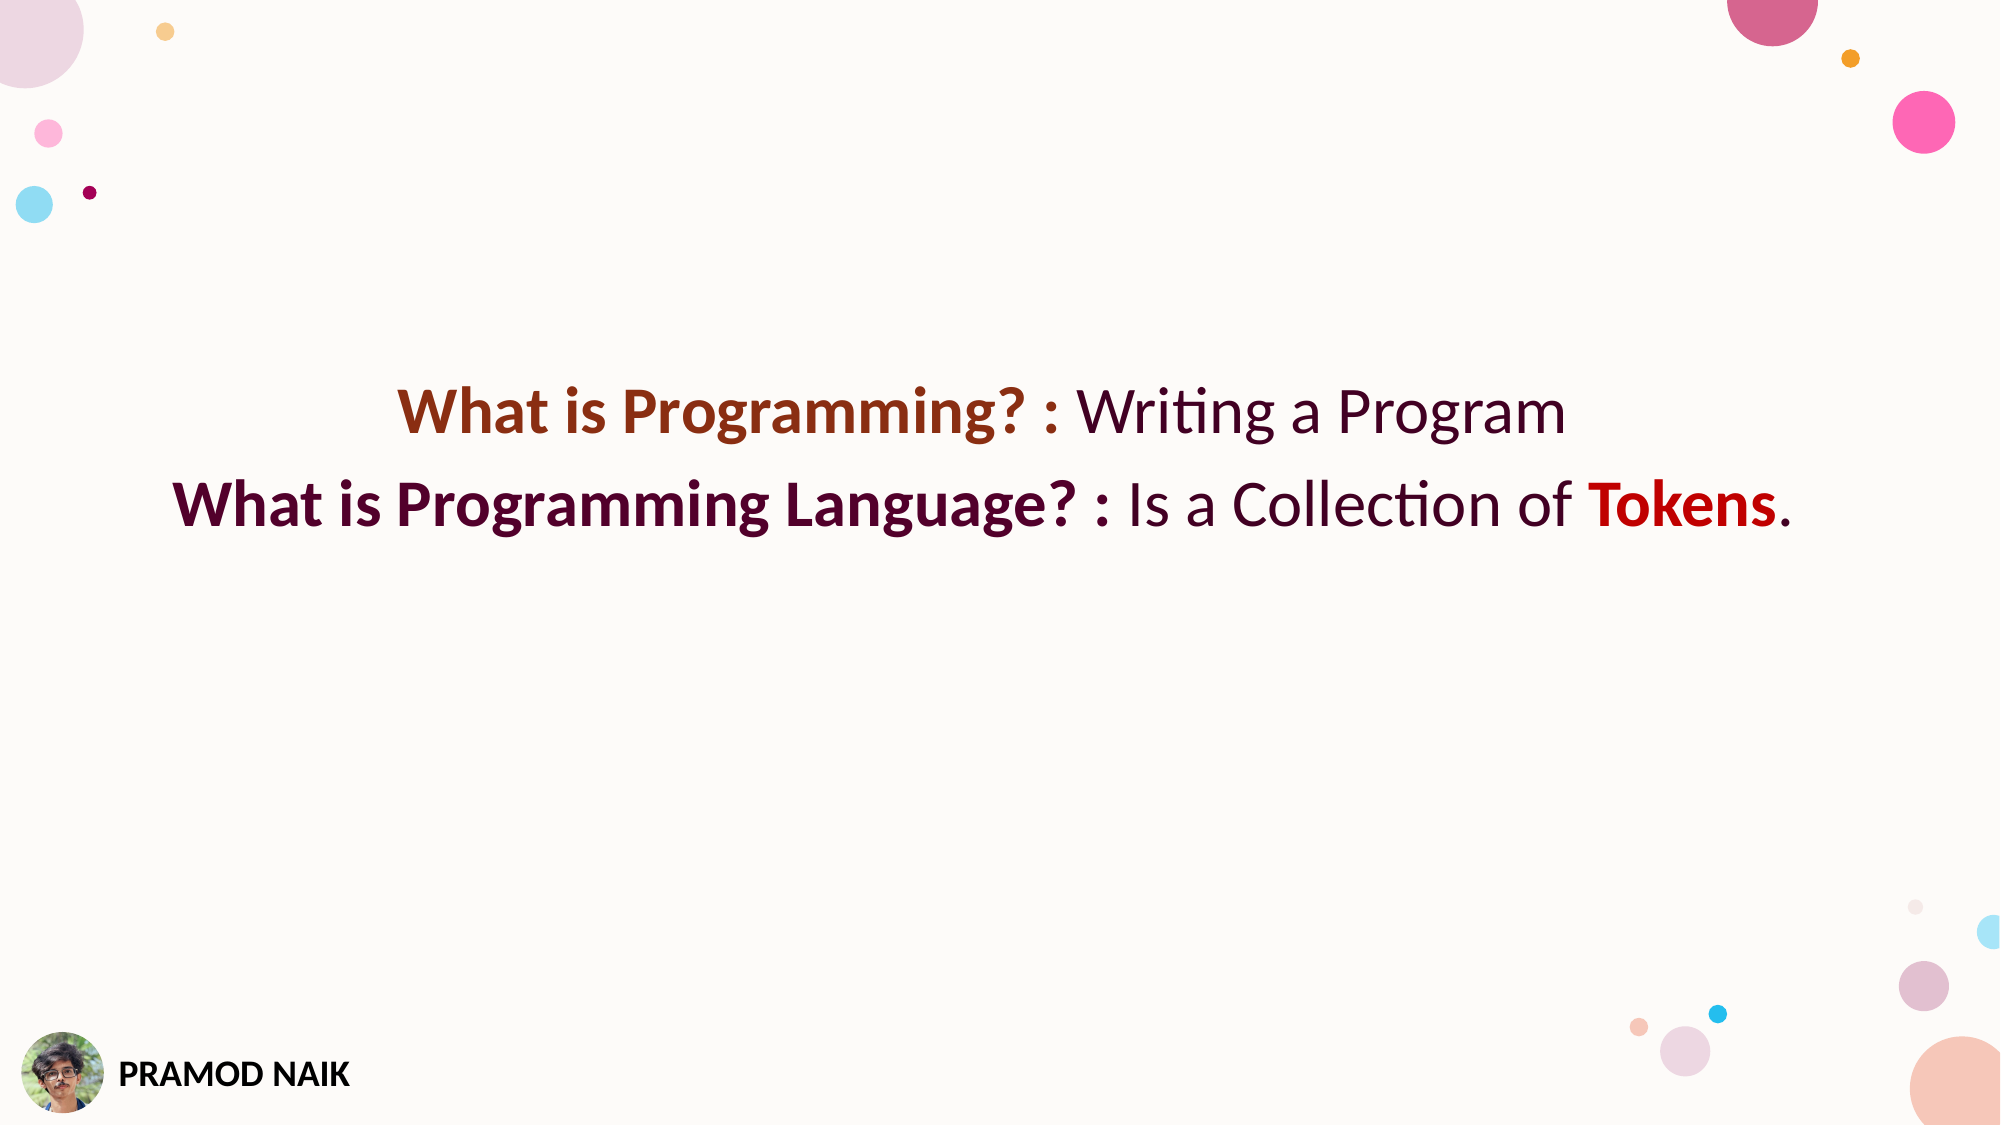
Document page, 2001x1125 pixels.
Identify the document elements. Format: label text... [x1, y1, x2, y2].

list What is Programming? : Writing a Program What is Programming Language? : Is a Collection of Tokens. [116, 368, 1850, 563]
picture [21, 1031, 104, 1114]
